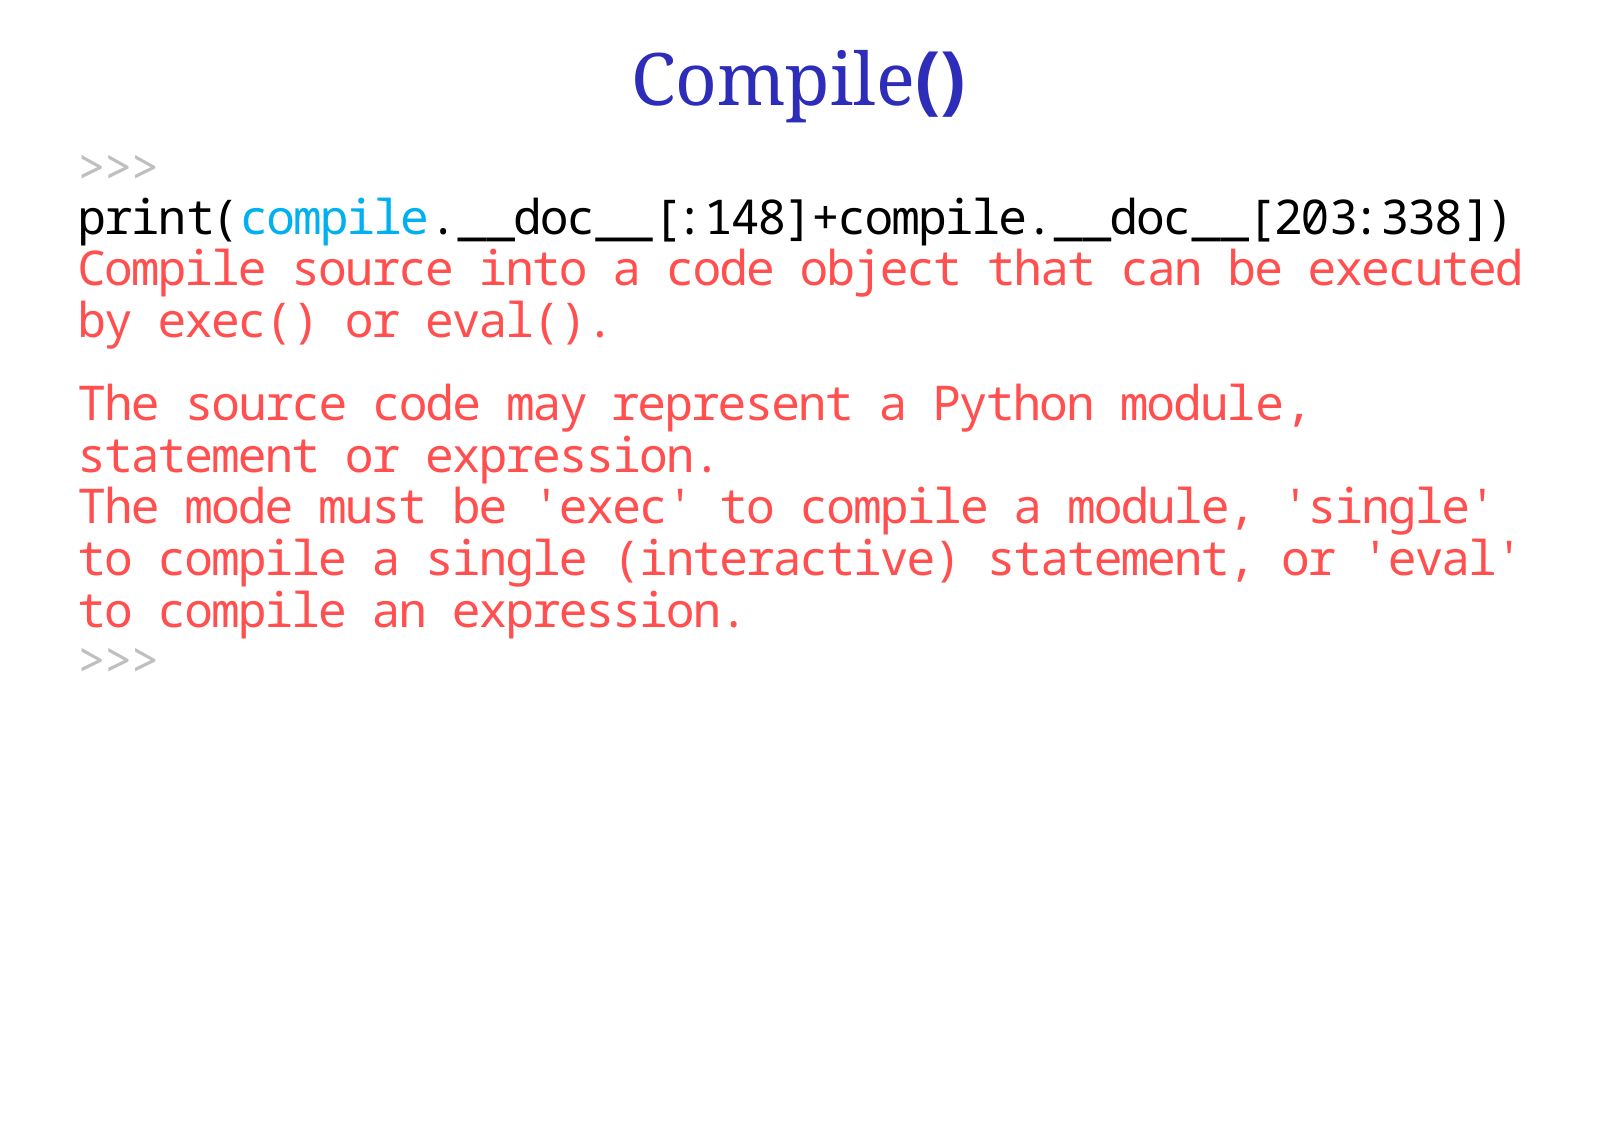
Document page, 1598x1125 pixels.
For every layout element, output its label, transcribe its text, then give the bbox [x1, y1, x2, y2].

list >>> print(compile.__doc__[:148]+compile.__doc__[203:338]) Compile source into a code object that can be executed by exec() or eval(). The source code may represent a Python module, statement or expression. The mode must be 'exec' to compile a module, 'single' to compile a single (interactive) statement, or 'eval' to compile an expression. >>> [62, 137, 1570, 1125]
text_box Compile() [48, 34, 1549, 151]
